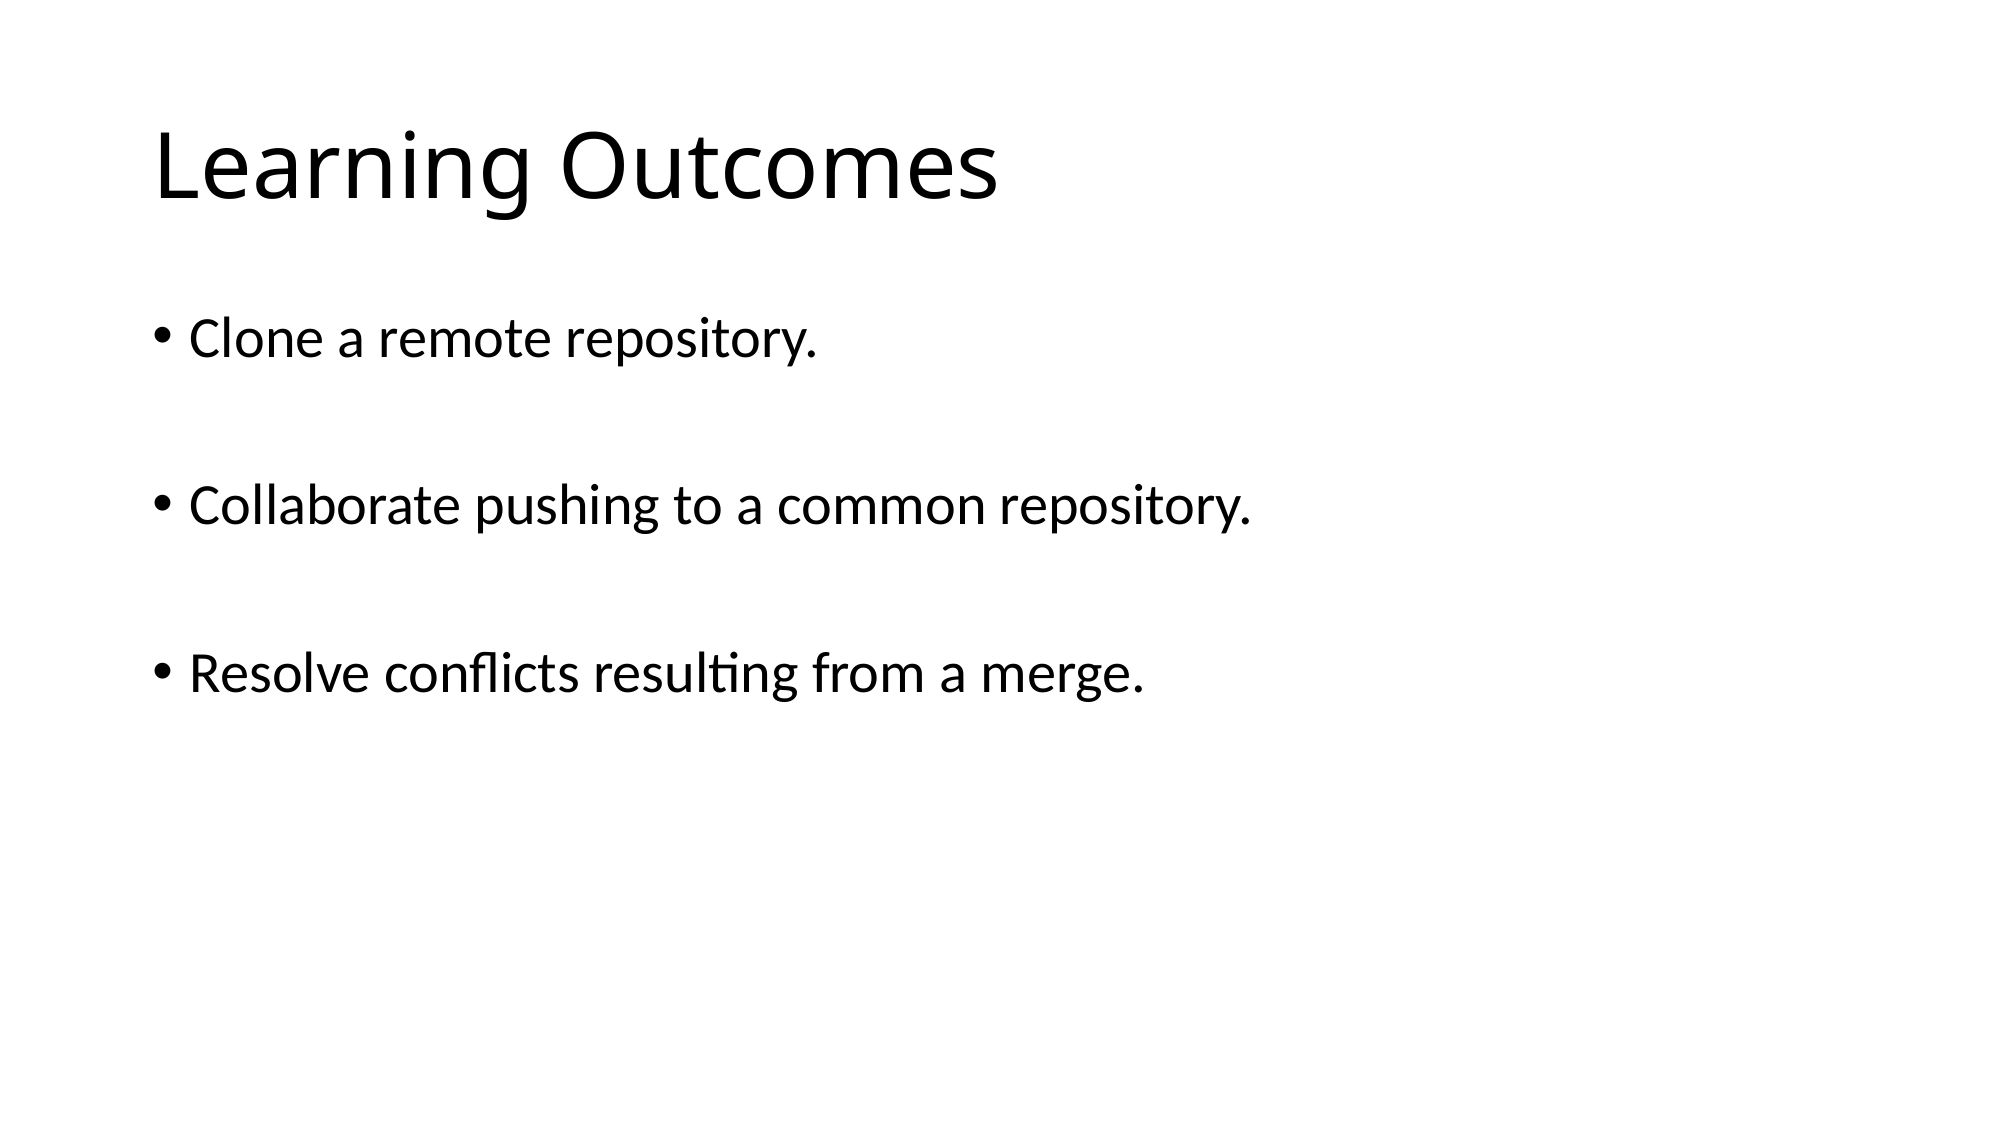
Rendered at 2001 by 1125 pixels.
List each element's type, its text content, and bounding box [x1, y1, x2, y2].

list Clone a remote repository. Collaborate pushing to a common repository. Resolve conflicts resulting from a merge. [137, 299, 1863, 1014]
title Learning Outcomes [137, 59, 1863, 278]
